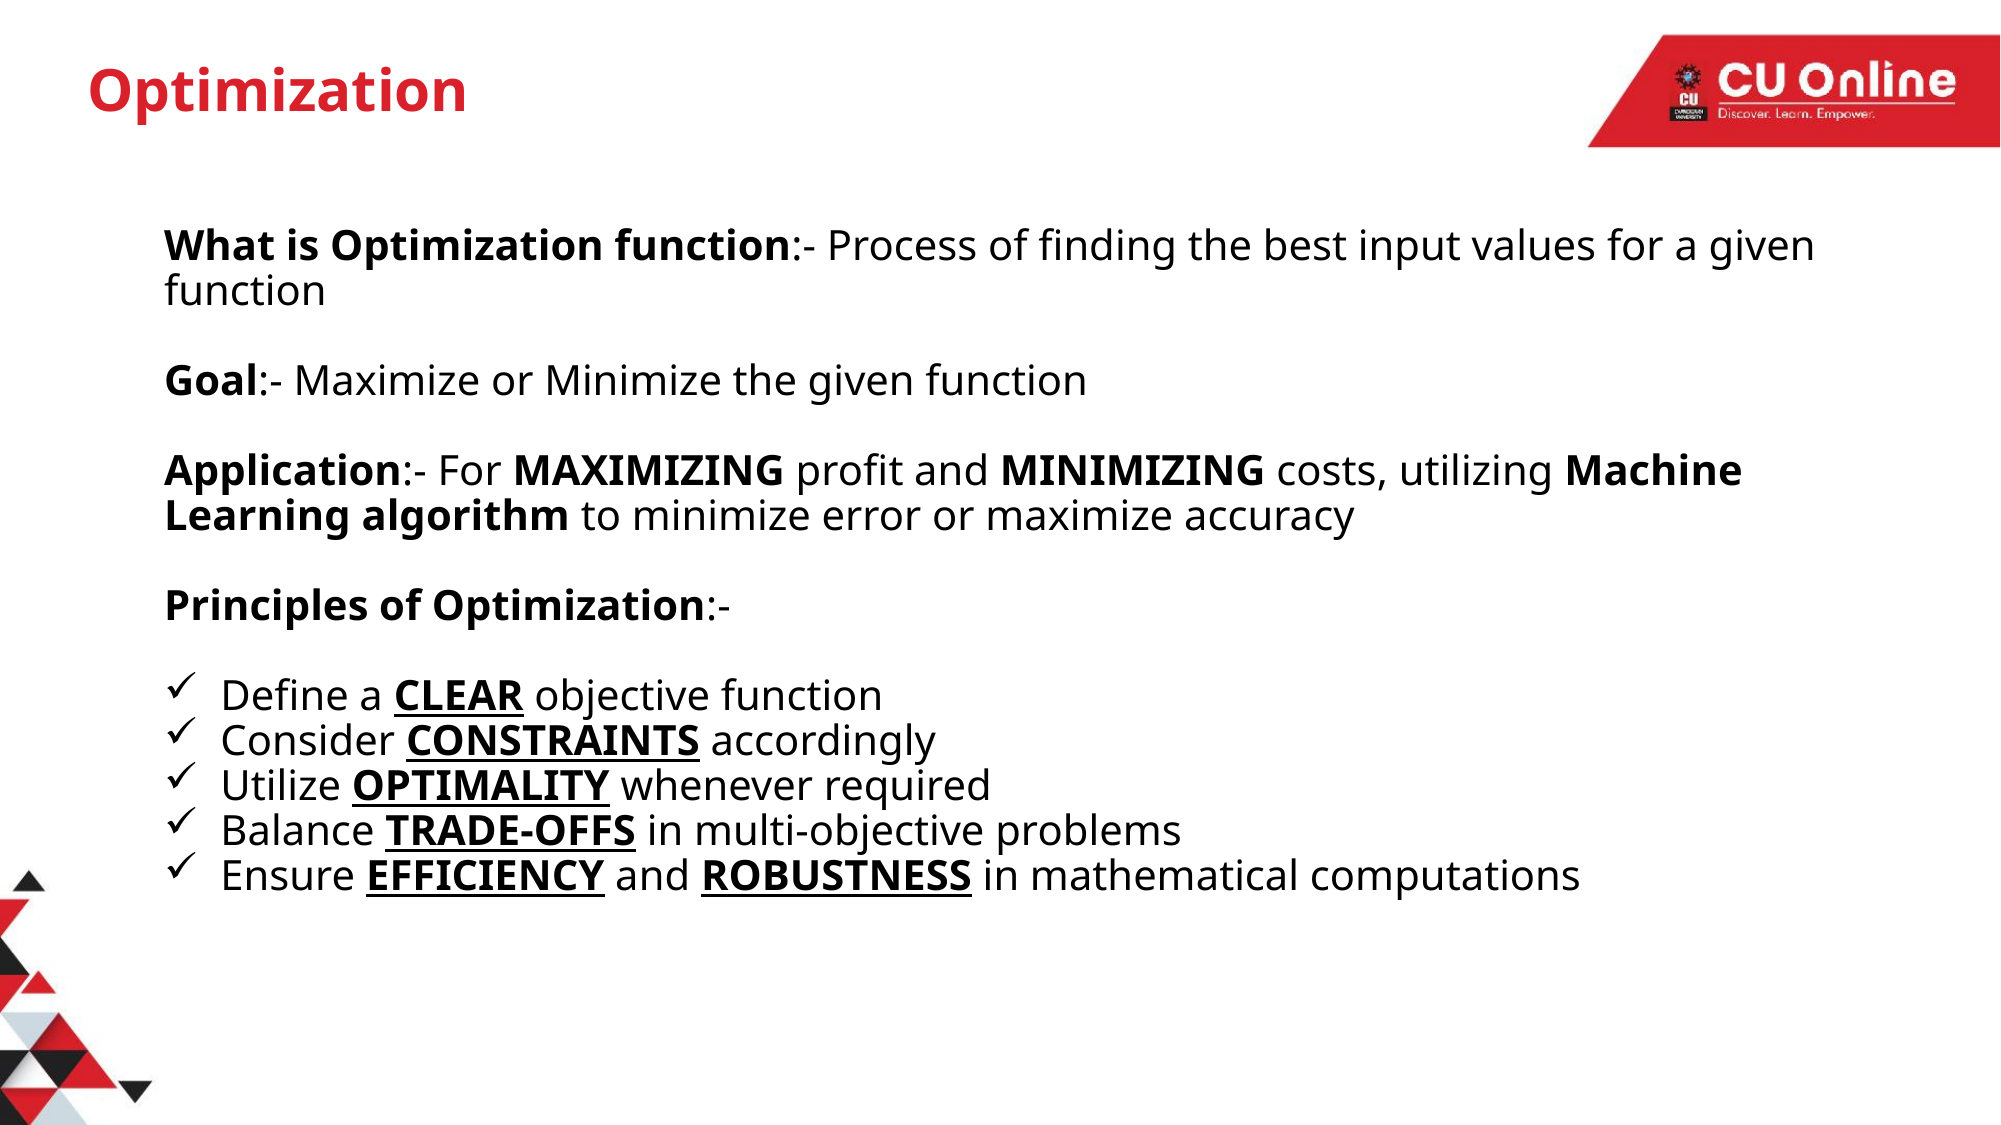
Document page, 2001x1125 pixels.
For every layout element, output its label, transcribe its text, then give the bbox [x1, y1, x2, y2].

text_box What is Optimization function:- Process of finding the best input values for a given function Goal:- Maximize or Minimize the given function Application:- For MAXIMIZING profit and MINIMIZING costs, utilizing Machine Learning algorithm to minimize error or maximize accuracy Principles of Optimization:- Define a CLEAR objective function Consider CONSTRAINTS accordingly Utilize OPTIMALITY whenever required Balance TRADE-OFFS in multi-objective problems Ensure EFFICIENCY and ROBUSTNESS in mathematical computations [149, 216, 1860, 992]
title Optimization [71, 35, 1797, 149]
picture [0, 0, 2001, 1125]
